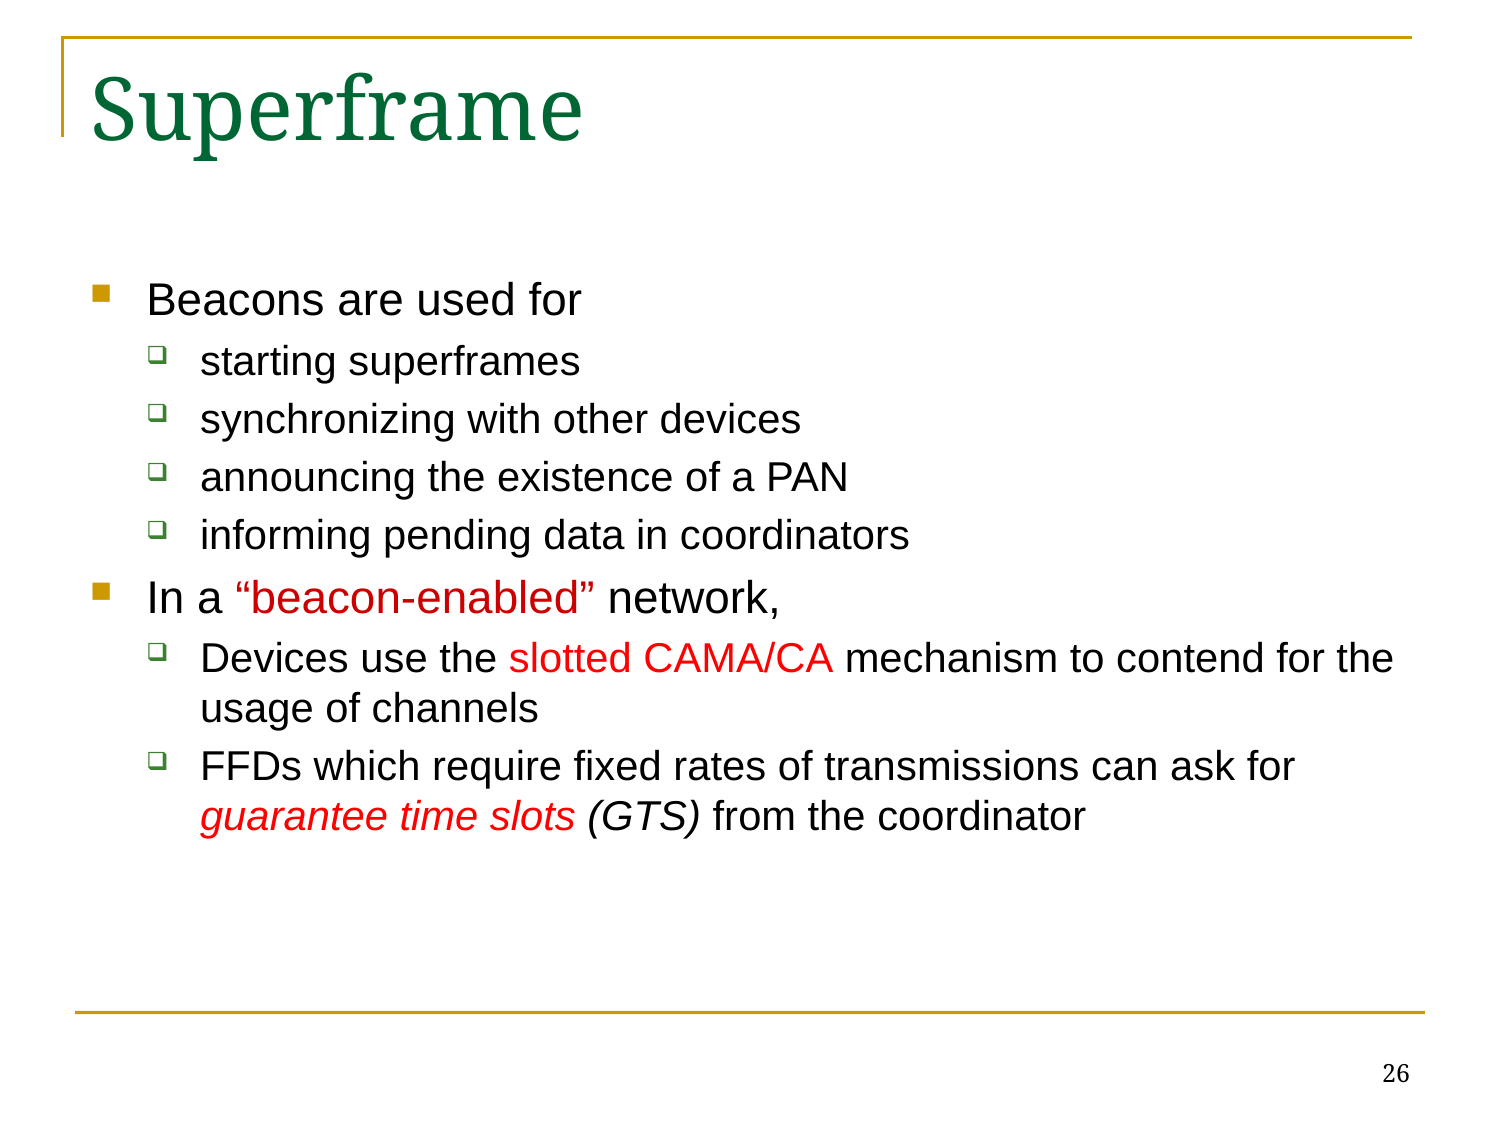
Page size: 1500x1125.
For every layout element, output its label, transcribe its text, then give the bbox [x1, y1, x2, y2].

list Beacons are used for starting superframes synchronizing with other devices announcing the existence of a PAN informing pending data in coordinators In a “beacon-enabled” network, Devices use the slotted CAMA/CA mechanism to contend for the usage of channels FFDs which require fixed rates of transmissions can ask for guarantee time slots (GTS) from the coordinator [75, 262, 1425, 1006]
title Superframe [75, 45, 1425, 233]
slide_number 26 [1074, 1024, 1425, 1100]
